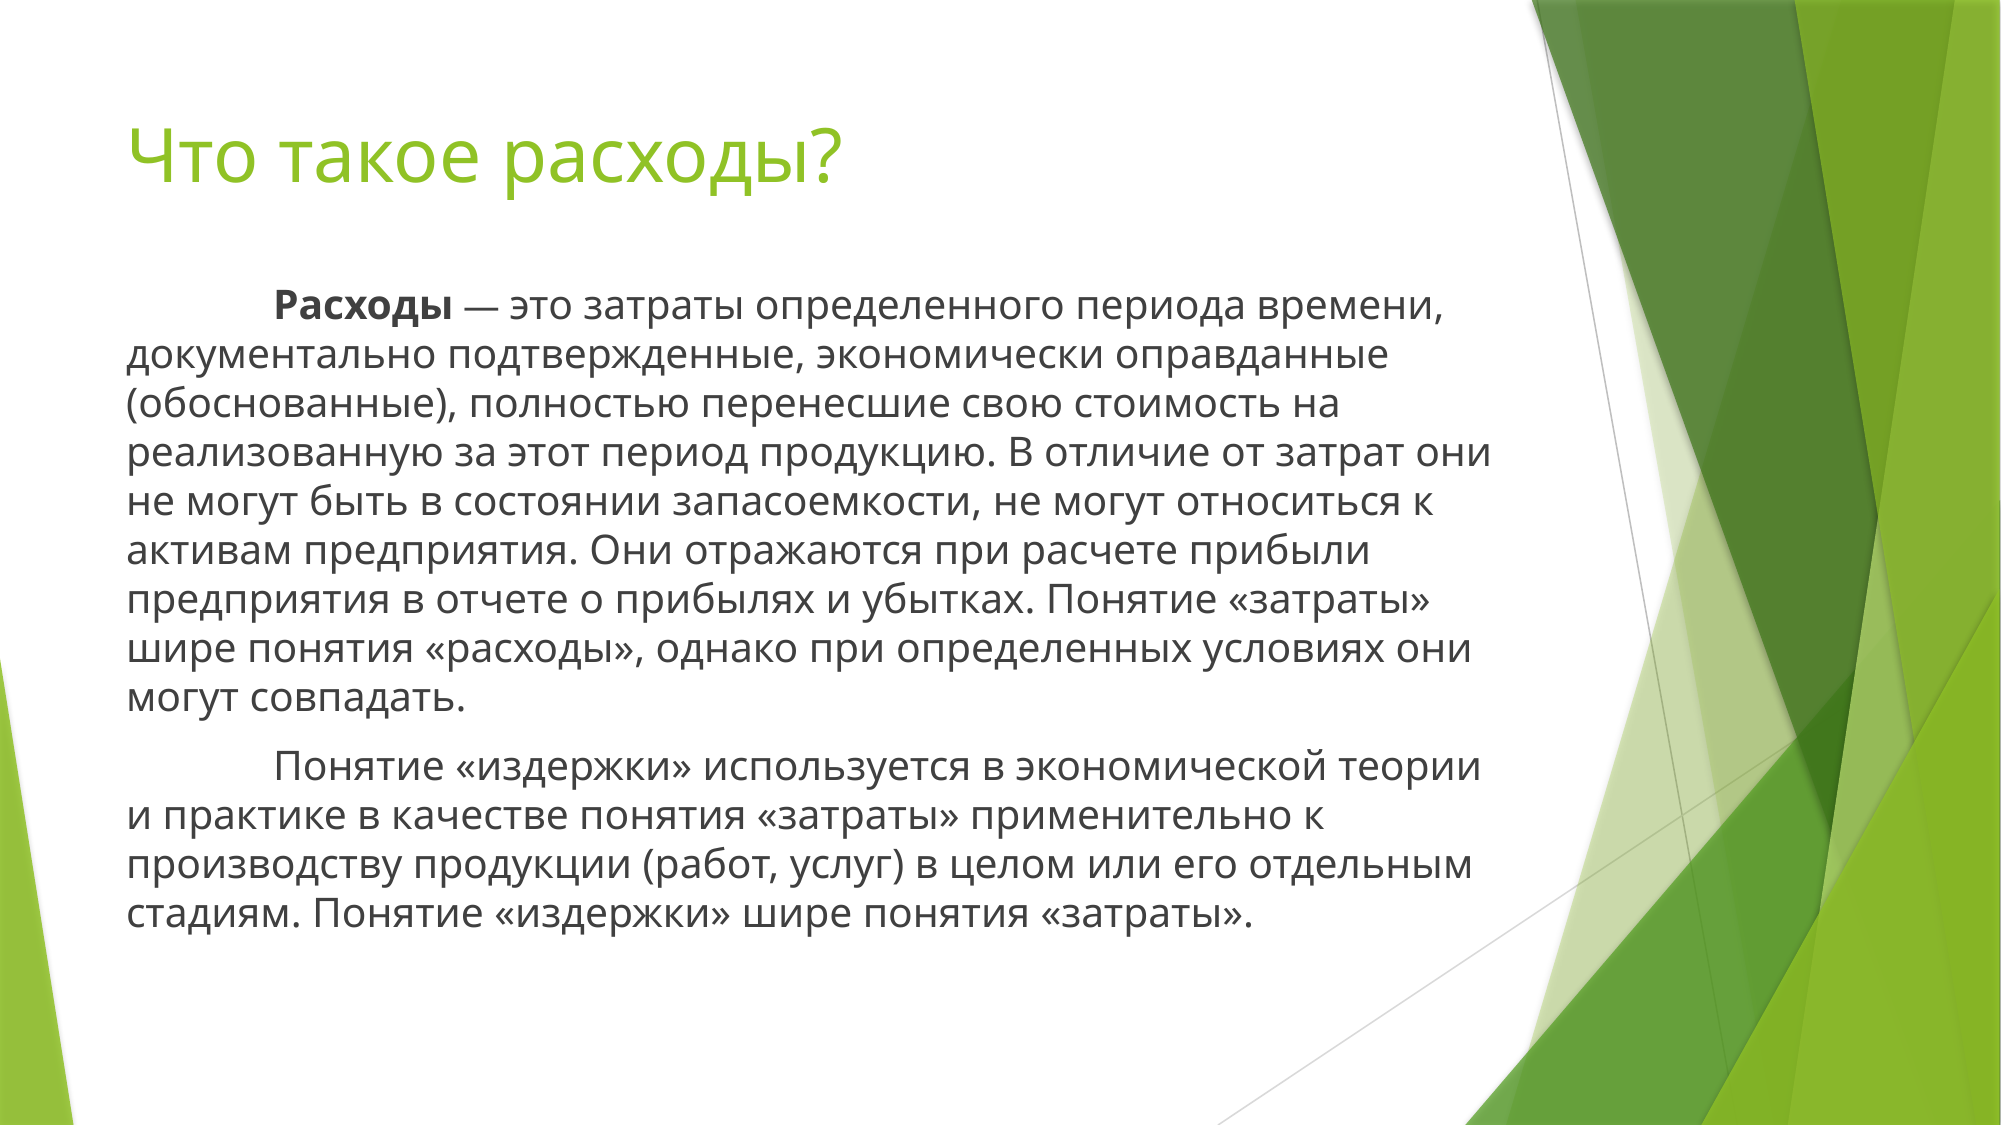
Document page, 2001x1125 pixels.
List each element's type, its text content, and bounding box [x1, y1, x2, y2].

list Расходы — это затраты определенного периода времени, документально подтвержденные, экономически оправданные (обоснованные), полностью перенесшие свою стоимость на реализованную за этот период продукцию. В отличие от затрат они не могут быть в состоянии запасоемкости, не могут относиться к активам предприятия. Они отражаются при расчете прибыли предприятия в отчете о прибылях и убытках. Понятие «затраты» шире понятия «расходы», однако при определенных условиях они могут совпадать. Понятие «издержки» используется в экономической теории и практике в качестве понятия «затраты» применительно к производству продукции (работ, услуг) в целом или его отдельным стадиям. Понятие «издержки» шире понятия «затраты». [111, 270, 1522, 991]
title Что такое расходы? [111, 99, 1522, 270]
